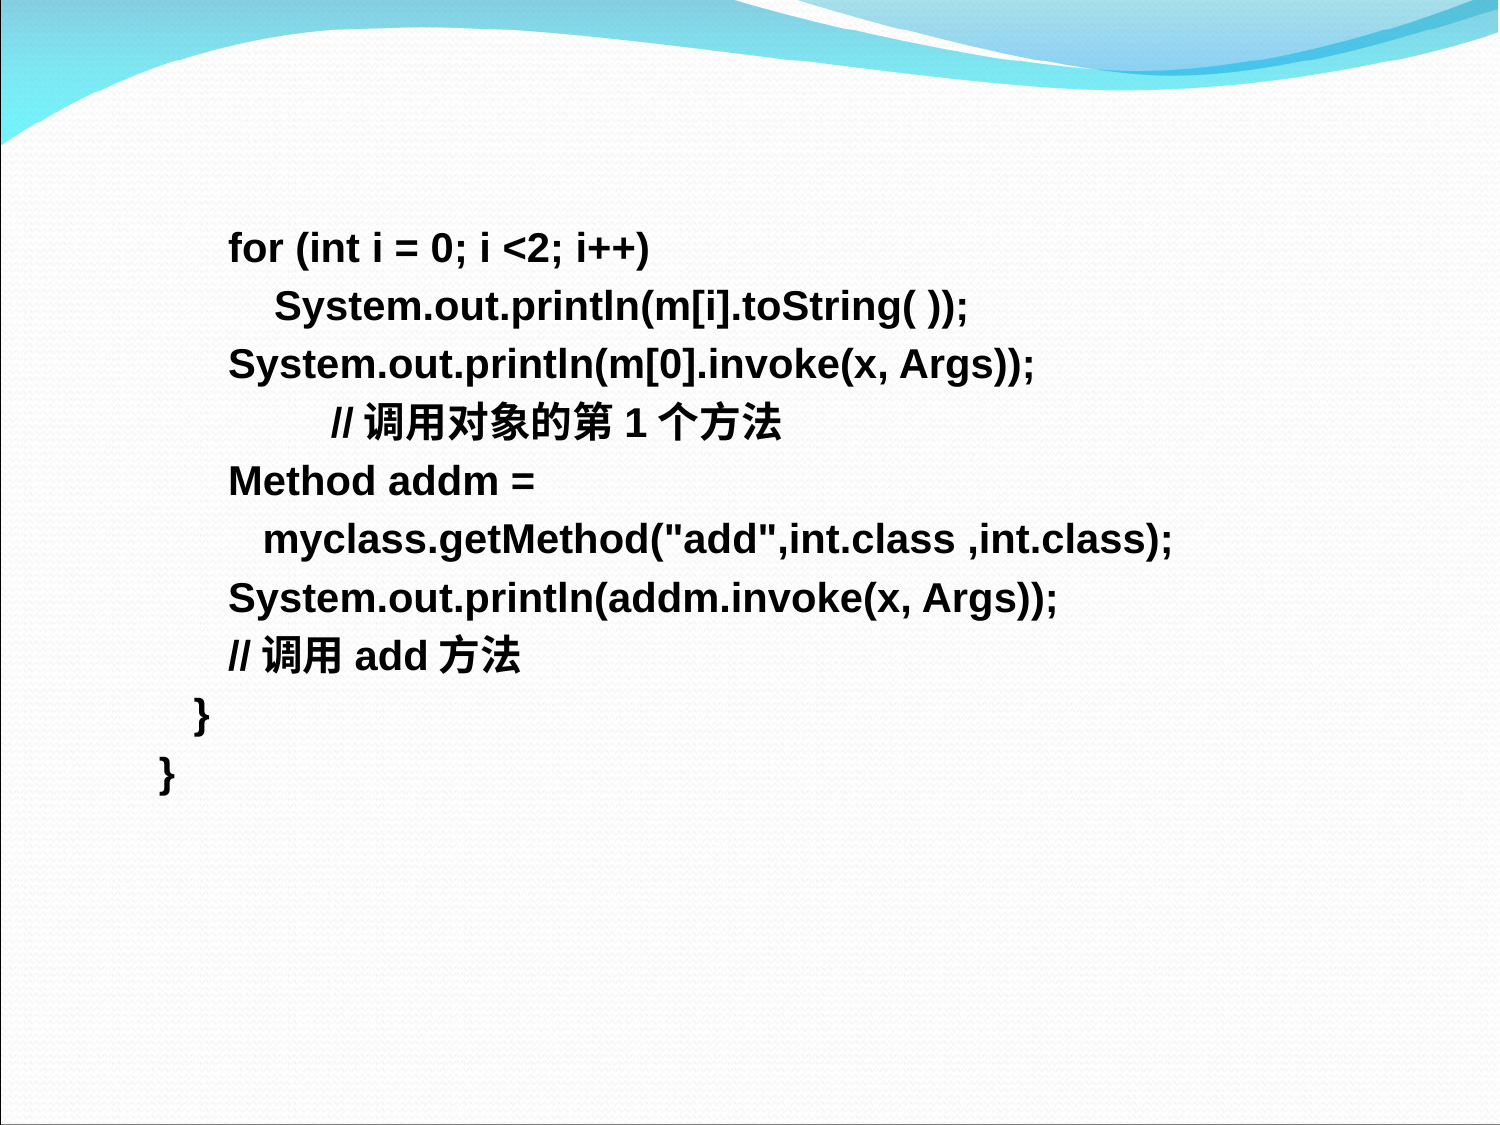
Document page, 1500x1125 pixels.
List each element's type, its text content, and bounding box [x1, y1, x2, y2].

picture [0, 0, 1500, 1125]
list for (int i = 0; i <2; i++) System.out.println(m[i].toString( )); System.out.println(m[0].invoke(x, Args)); //调用对象的第1个方法 Method addm = myclass.getMethod("add",int.class ,int.class); System.out.println(addm.invoke(x, Args)); //调用add方法 } } [121, 213, 1425, 988]
